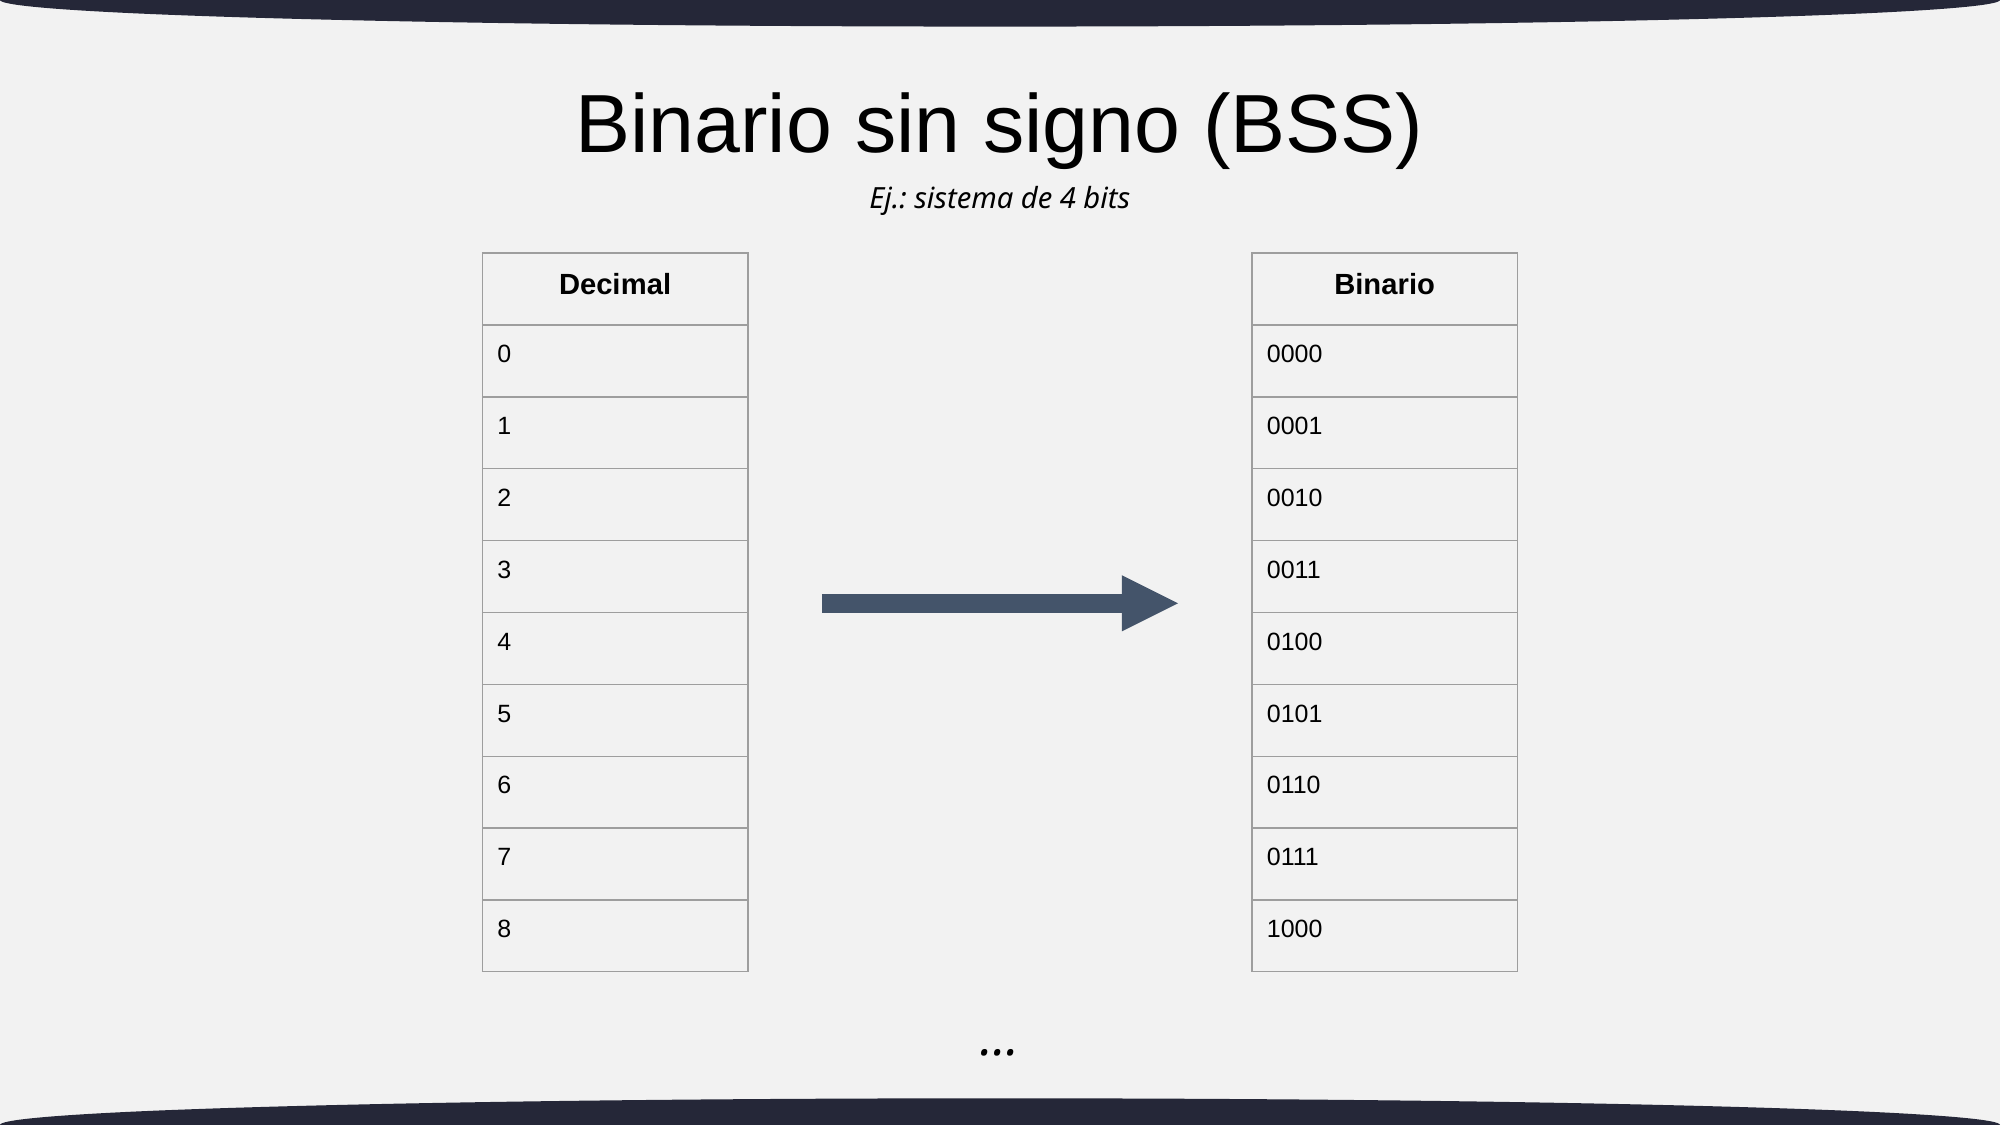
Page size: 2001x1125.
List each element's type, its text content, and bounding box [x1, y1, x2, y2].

table_cell 3 [483, 541, 747, 612]
table_cell 6 [483, 757, 747, 827]
table_cell 2 [483, 469, 747, 540]
table_cell 0000 [1253, 326, 1517, 396]
text_box Ej.: sistema de 4 bits [659, 172, 1341, 223]
title Binario sin signo (BSS) [513, 55, 1487, 197]
table_cell 7 [483, 829, 747, 899]
table_cell 0111 [1253, 829, 1517, 899]
table_header Decimal [483, 254, 747, 324]
table_cell 0011 [1253, 541, 1517, 612]
table_cell 0001 [1253, 398, 1517, 468]
table_cell 0010 [1253, 469, 1517, 540]
table_cell 8 [483, 901, 747, 971]
table_cell 0101 [1253, 685, 1517, 756]
table_cell 4 [483, 613, 747, 684]
table_cell 1 [483, 398, 747, 468]
table_header Binario [1253, 254, 1517, 324]
table_cell 0 [483, 326, 747, 396]
table_cell 0110 [1253, 757, 1517, 827]
text_box ... [659, 997, 1341, 1105]
table_cell 0100 [1253, 613, 1517, 684]
table_cell 1000 [1253, 901, 1517, 971]
table_cell 5 [483, 685, 747, 756]
